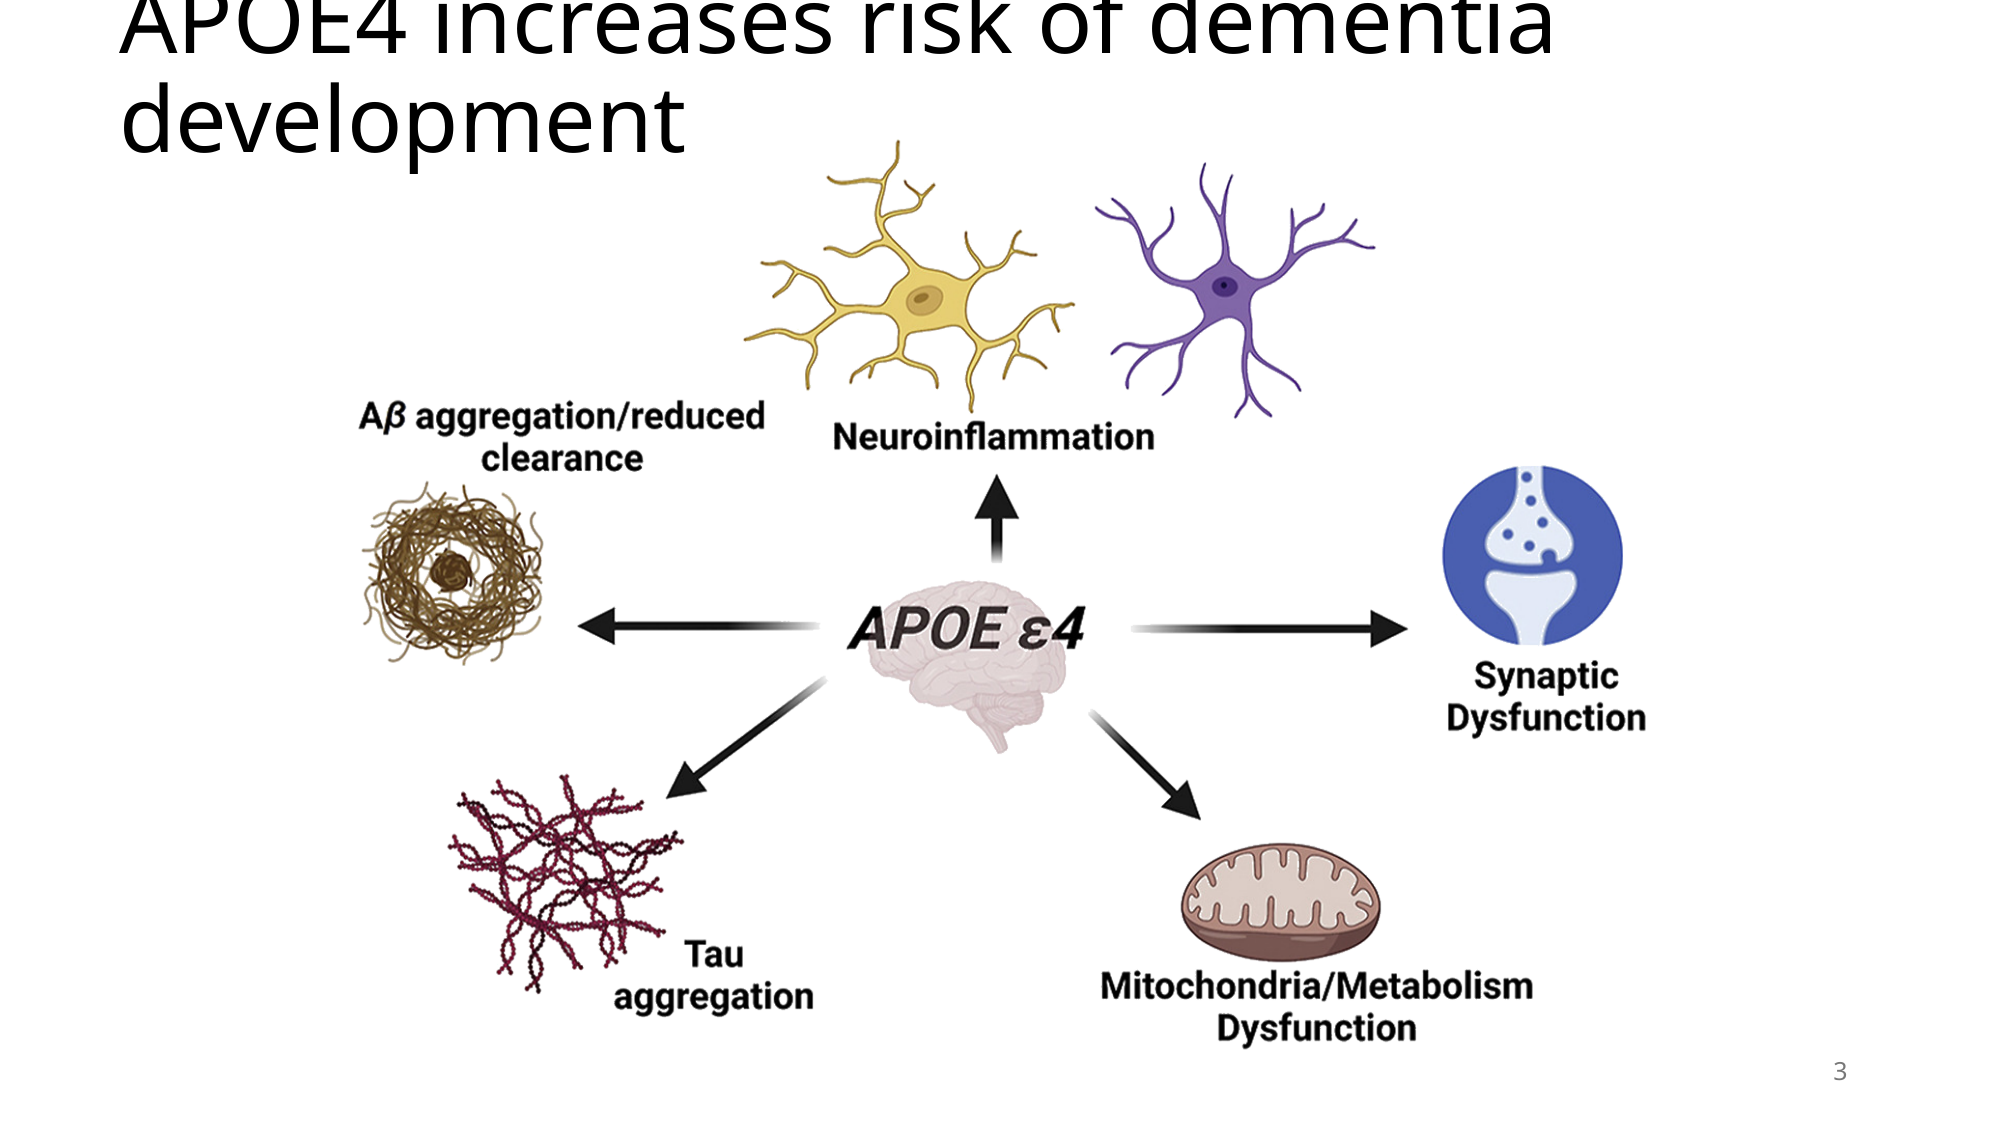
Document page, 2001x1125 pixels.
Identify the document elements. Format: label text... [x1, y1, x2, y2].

title APOE4 increases risk of dementia development [104, 12, 1896, 135]
slide_number 3 [1412, 1042, 1863, 1103]
picture [352, 133, 1648, 1053]
